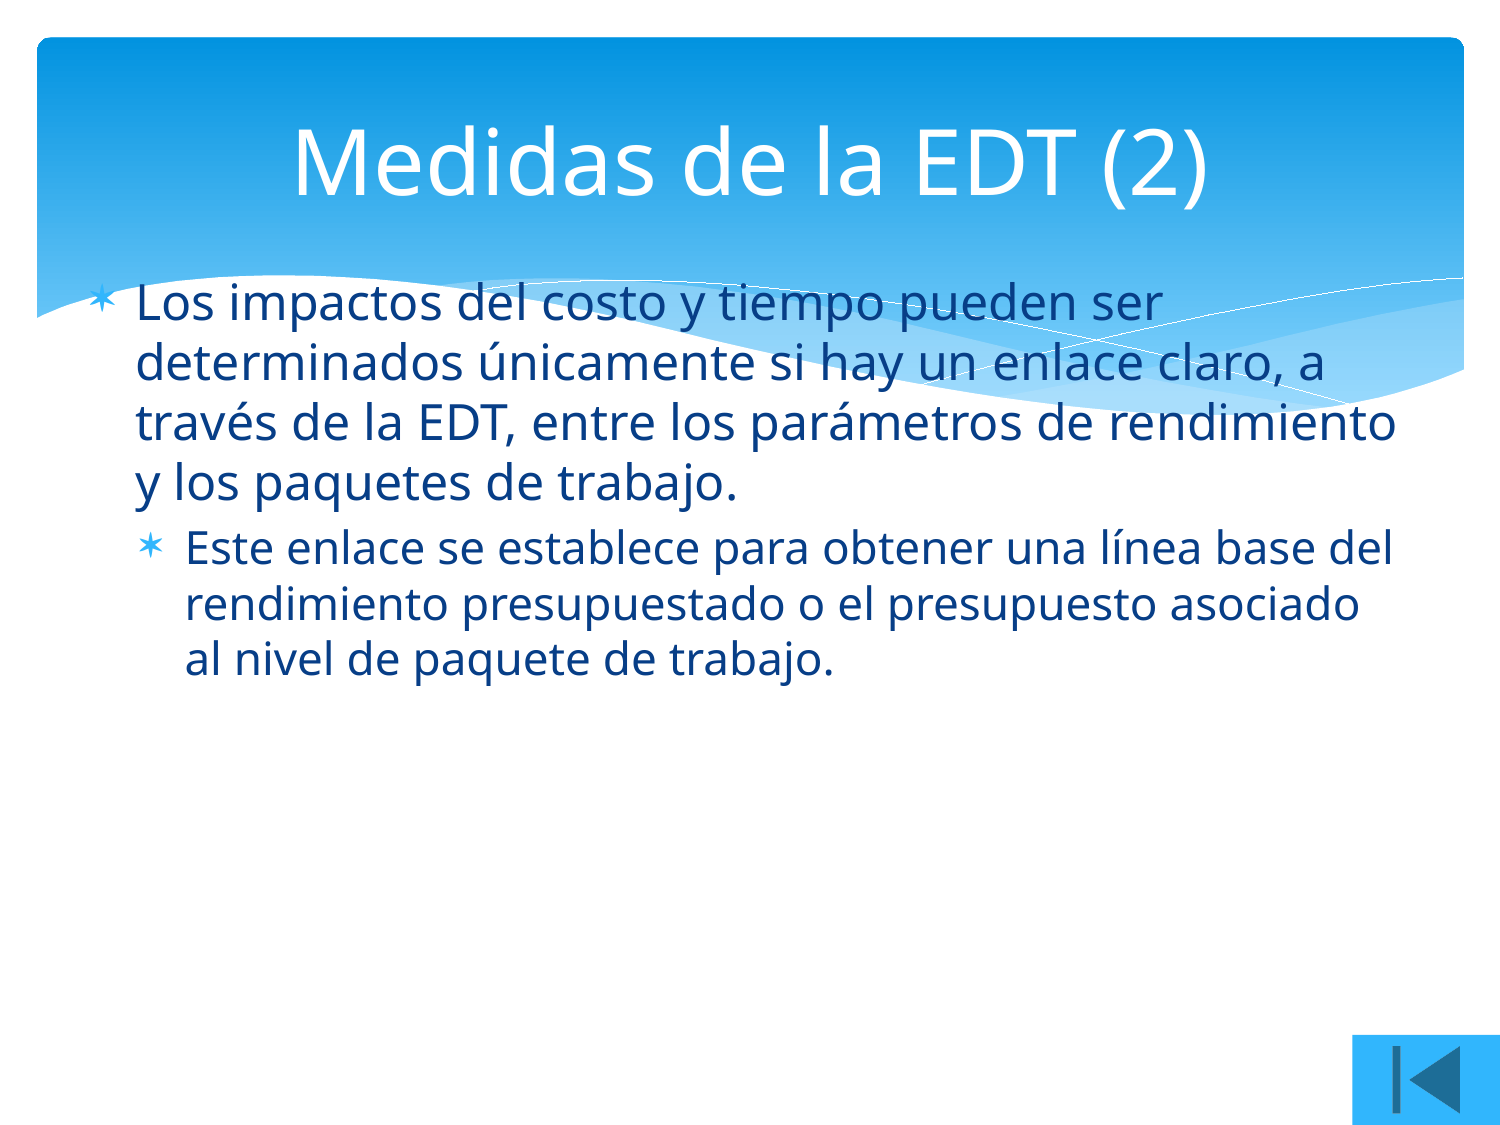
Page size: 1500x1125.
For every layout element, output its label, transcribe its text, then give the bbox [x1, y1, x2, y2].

list Los impactos del costo y tiempo pueden ser determinados únicamente si hay un enlace claro, a través de la EDT, entre los parámetros de rendimiento y los paquetes de trabajo. Este enlace se establece para obtener una línea base del rendimiento presupuestado o el presupuesto asociado al nivel de paquete de trabajo. [75, 262, 1425, 1071]
title Medidas de la EDT (2) [75, 55, 1425, 261]
text_box [1352, 1034, 1500, 1125]
